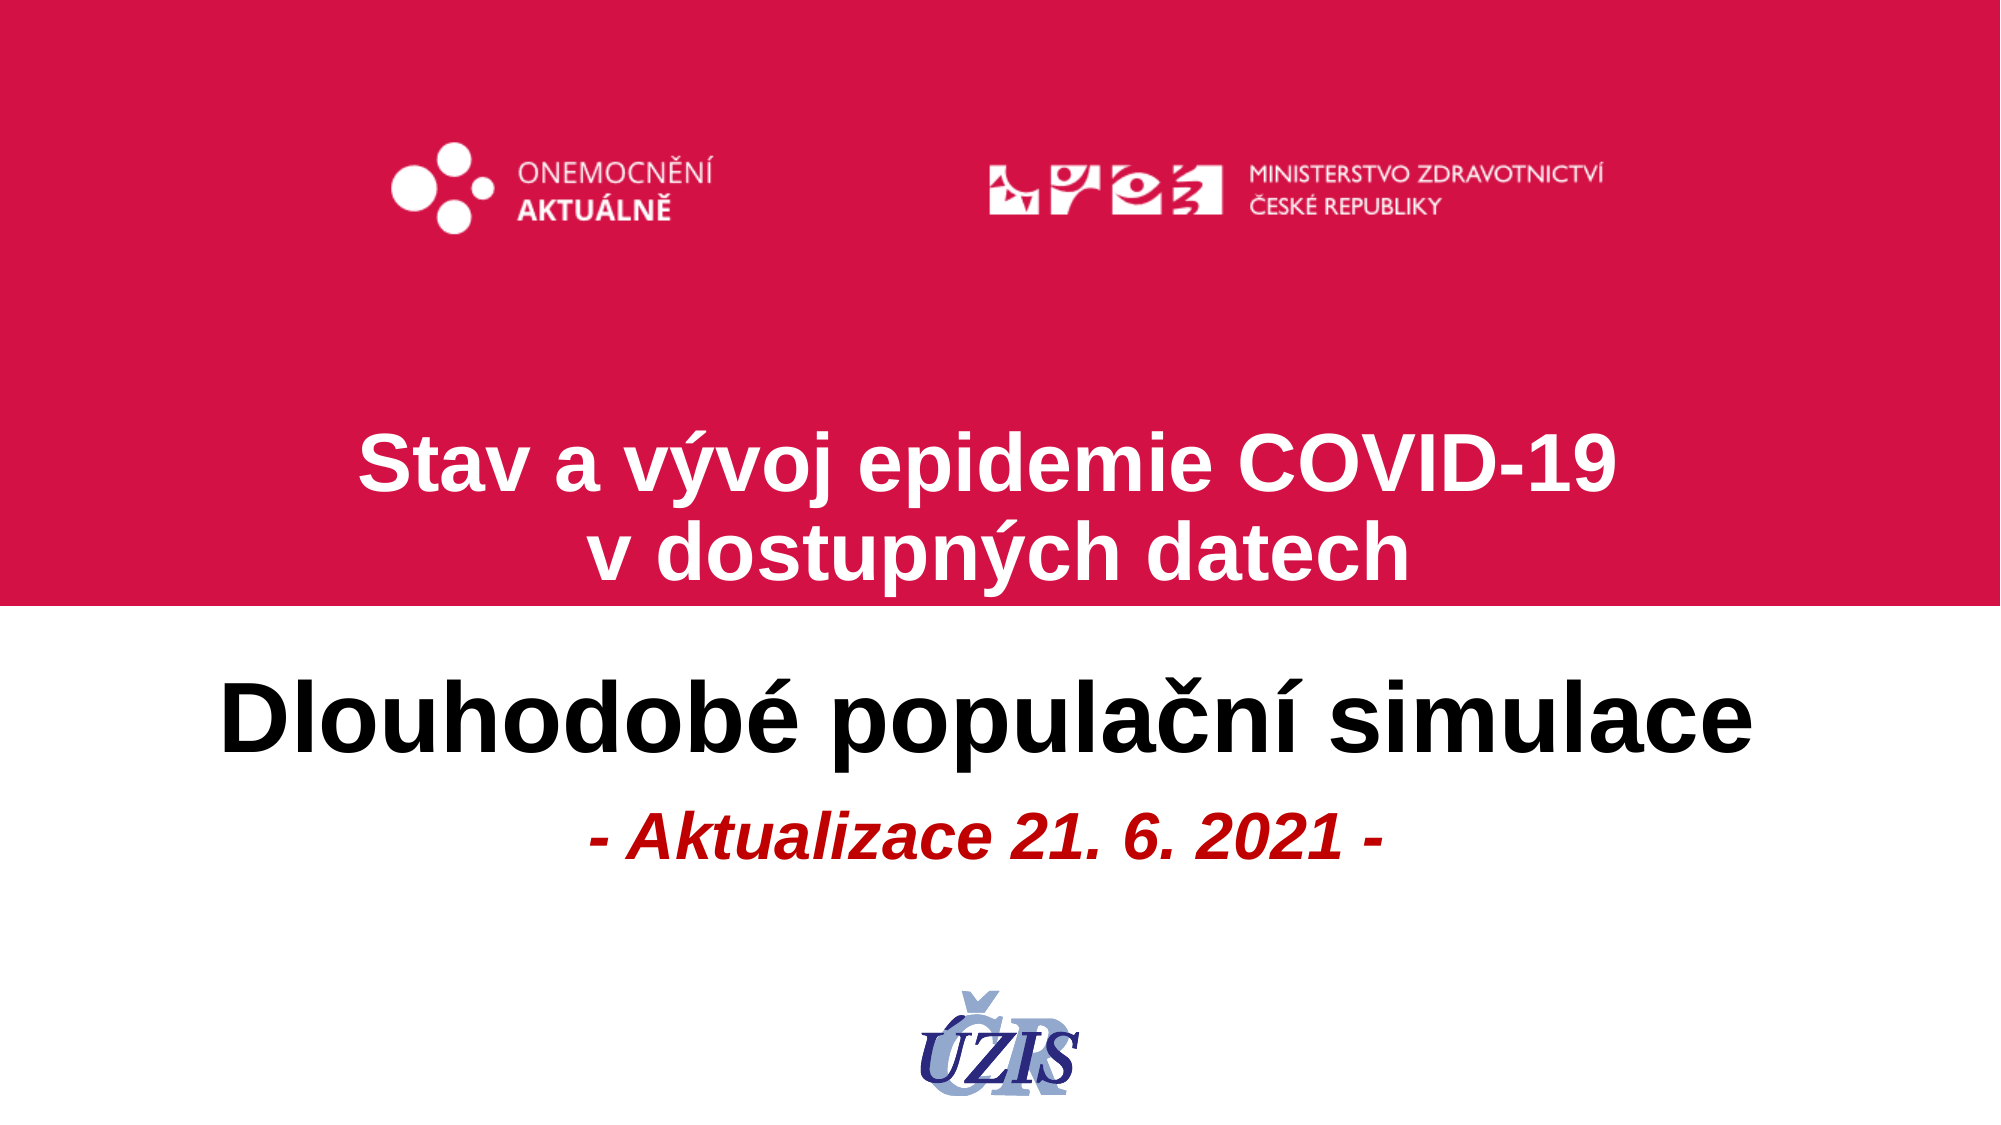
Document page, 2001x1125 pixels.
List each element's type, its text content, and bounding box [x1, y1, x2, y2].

subtitle Dlouhodobé populační simulace - Aktualizace 21. 6. 2021 - [29, 605, 1946, 920]
title Stav a vývoj epidemie COVID-19 v dostupných datech [0, 410, 2000, 606]
